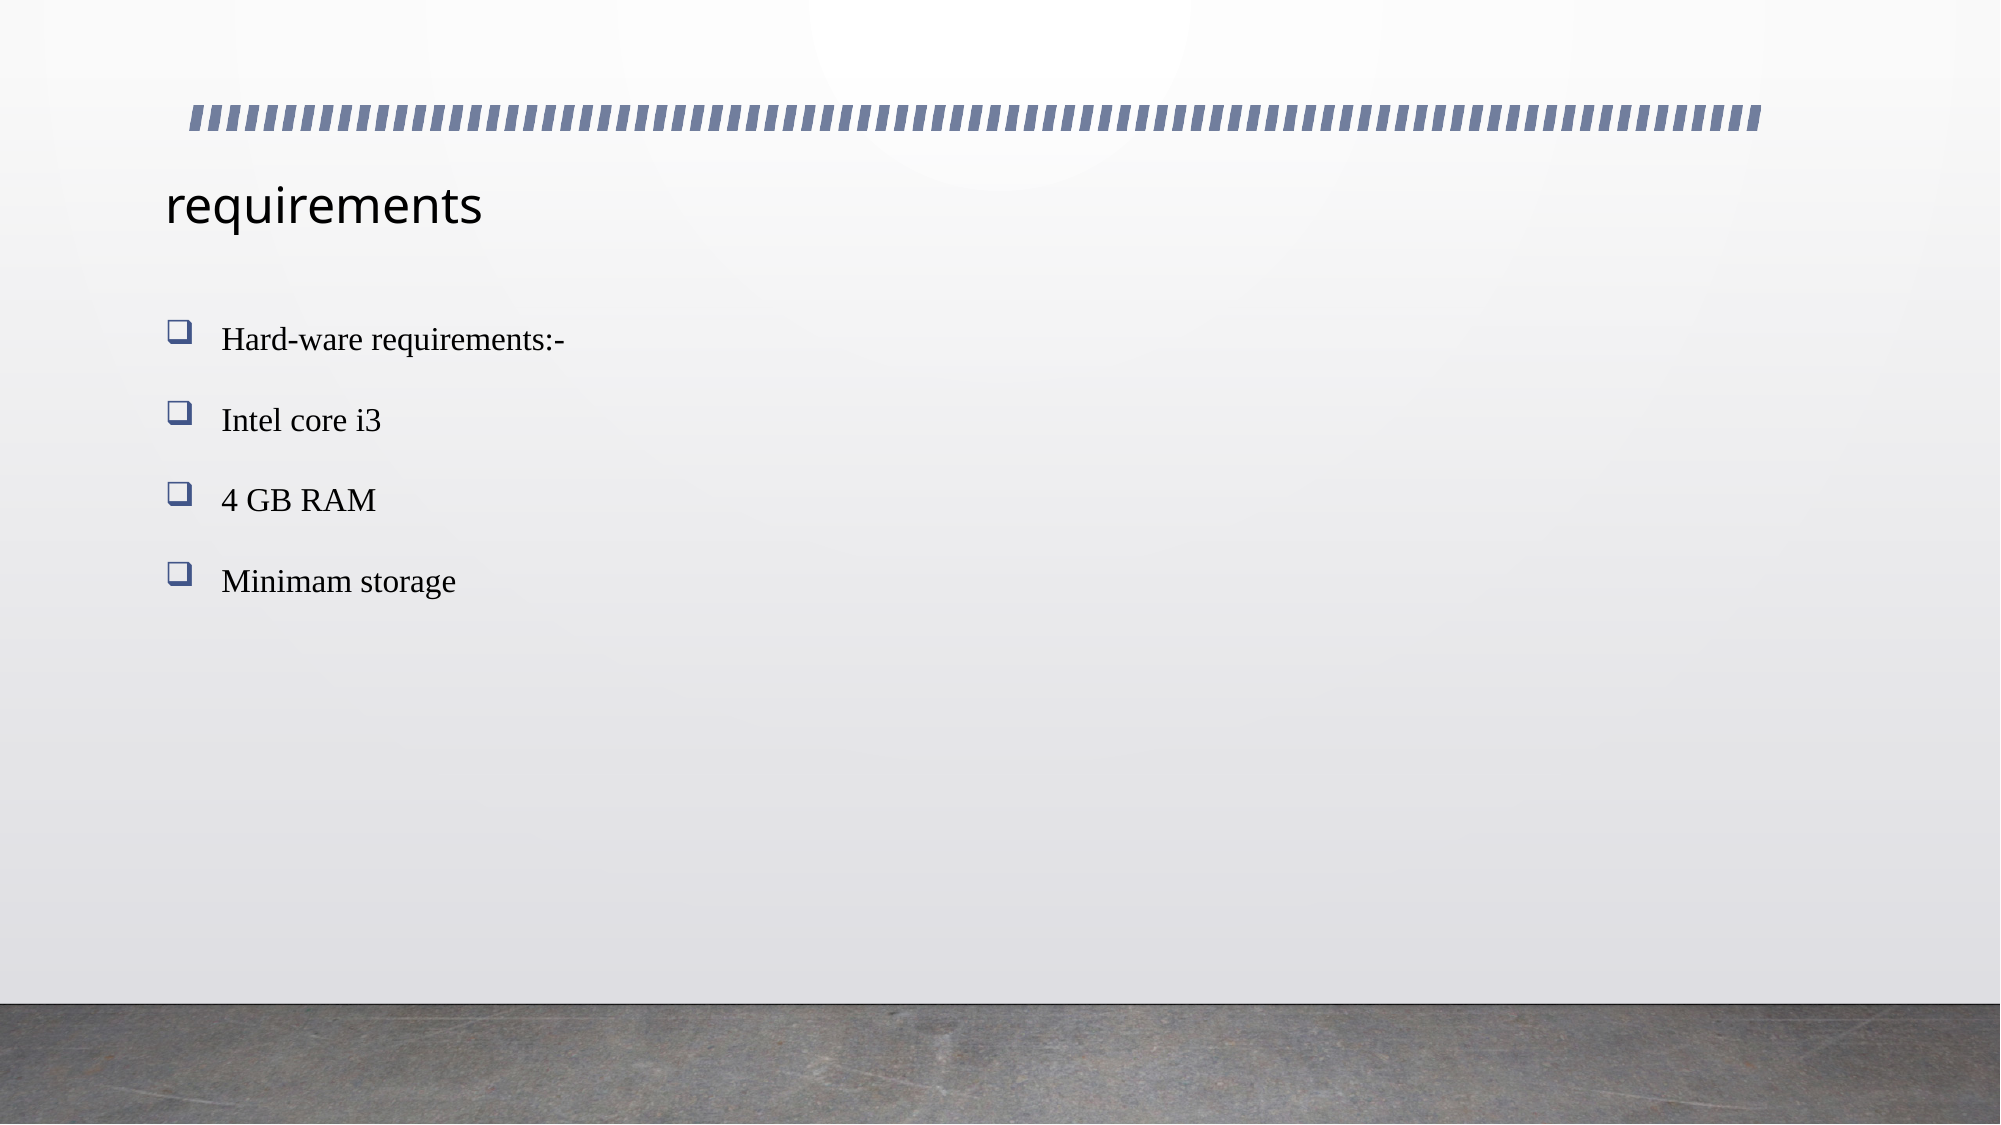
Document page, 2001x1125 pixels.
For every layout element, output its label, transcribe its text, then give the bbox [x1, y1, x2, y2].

list Hard-ware requirements:- Intel core i3 4 GB RAM Minimam storage [150, 289, 1593, 895]
title requirements [150, 88, 1574, 242]
picture [0, 1004, 2000, 1124]
